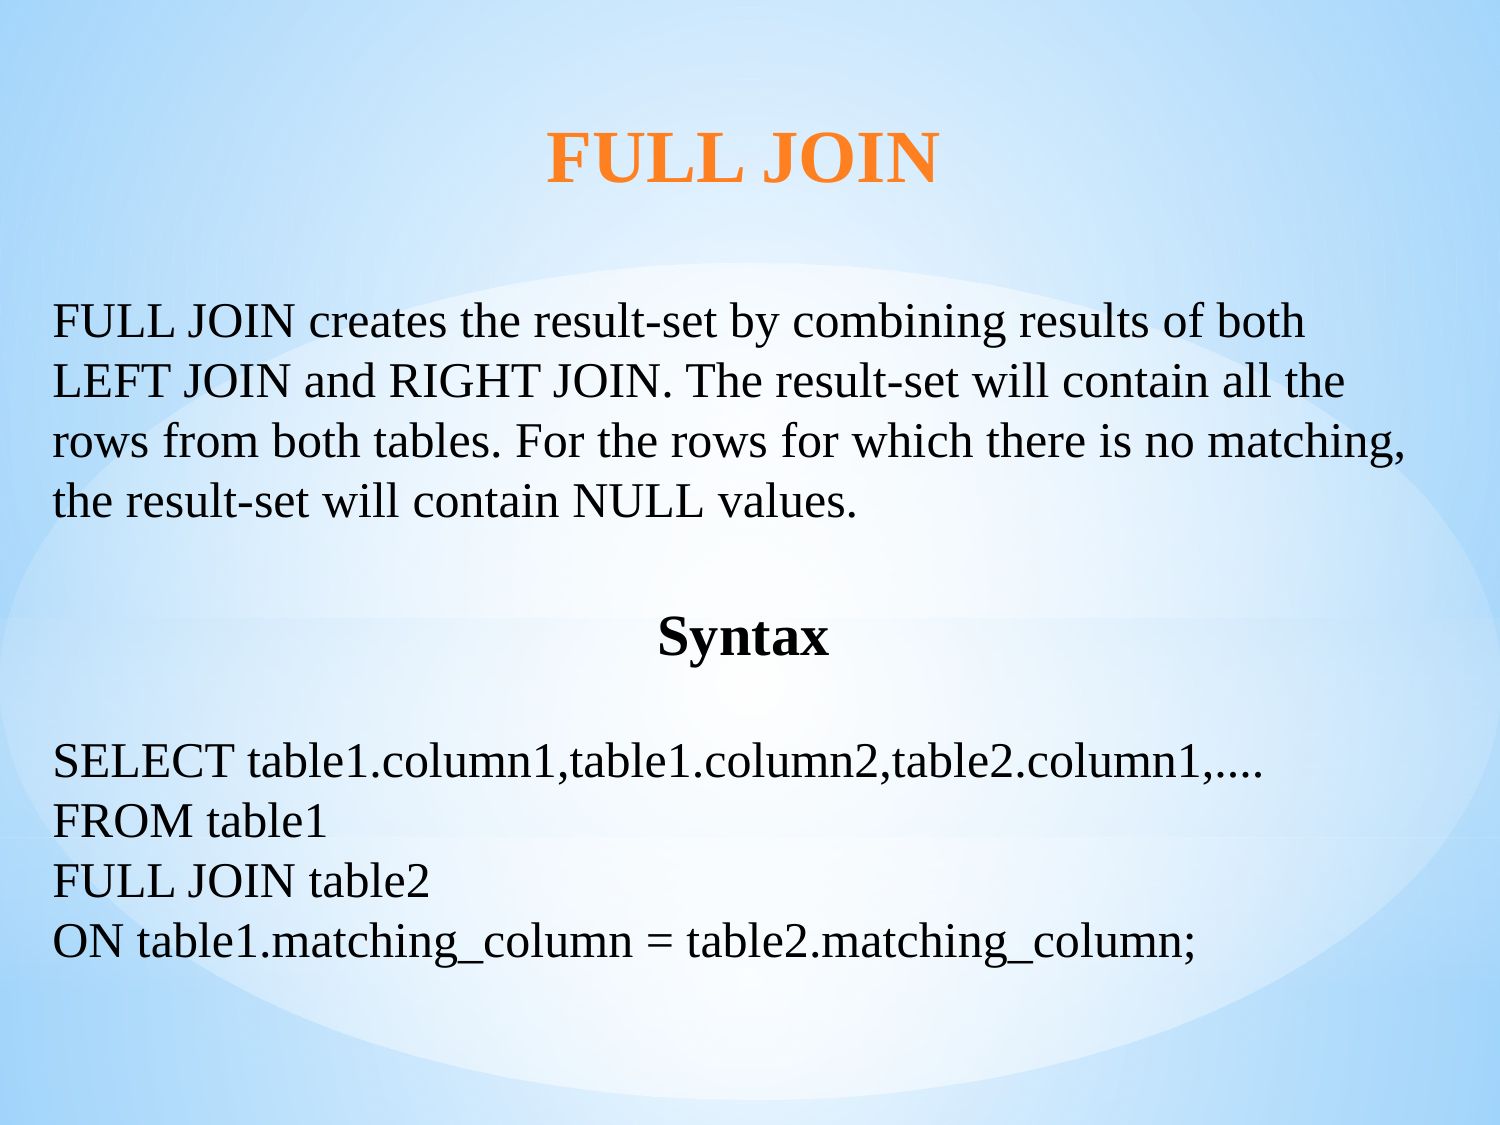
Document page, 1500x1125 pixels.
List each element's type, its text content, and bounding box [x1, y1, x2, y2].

text_box FULL JOIN FULL JOIN creates the result-set by combining results of both LEFT JOIN and RIGHT JOIN. The result-set will contain all the rows from both tables. For the rows for which there is no matching, the result-set will contain NULL values. Syntax SELECT table1.column1,table1.column2,table2.column1,.... FROM table1 FULL JOIN table2 ON table1.matching_column = table2.matching_column; [37, 99, 1450, 975]
